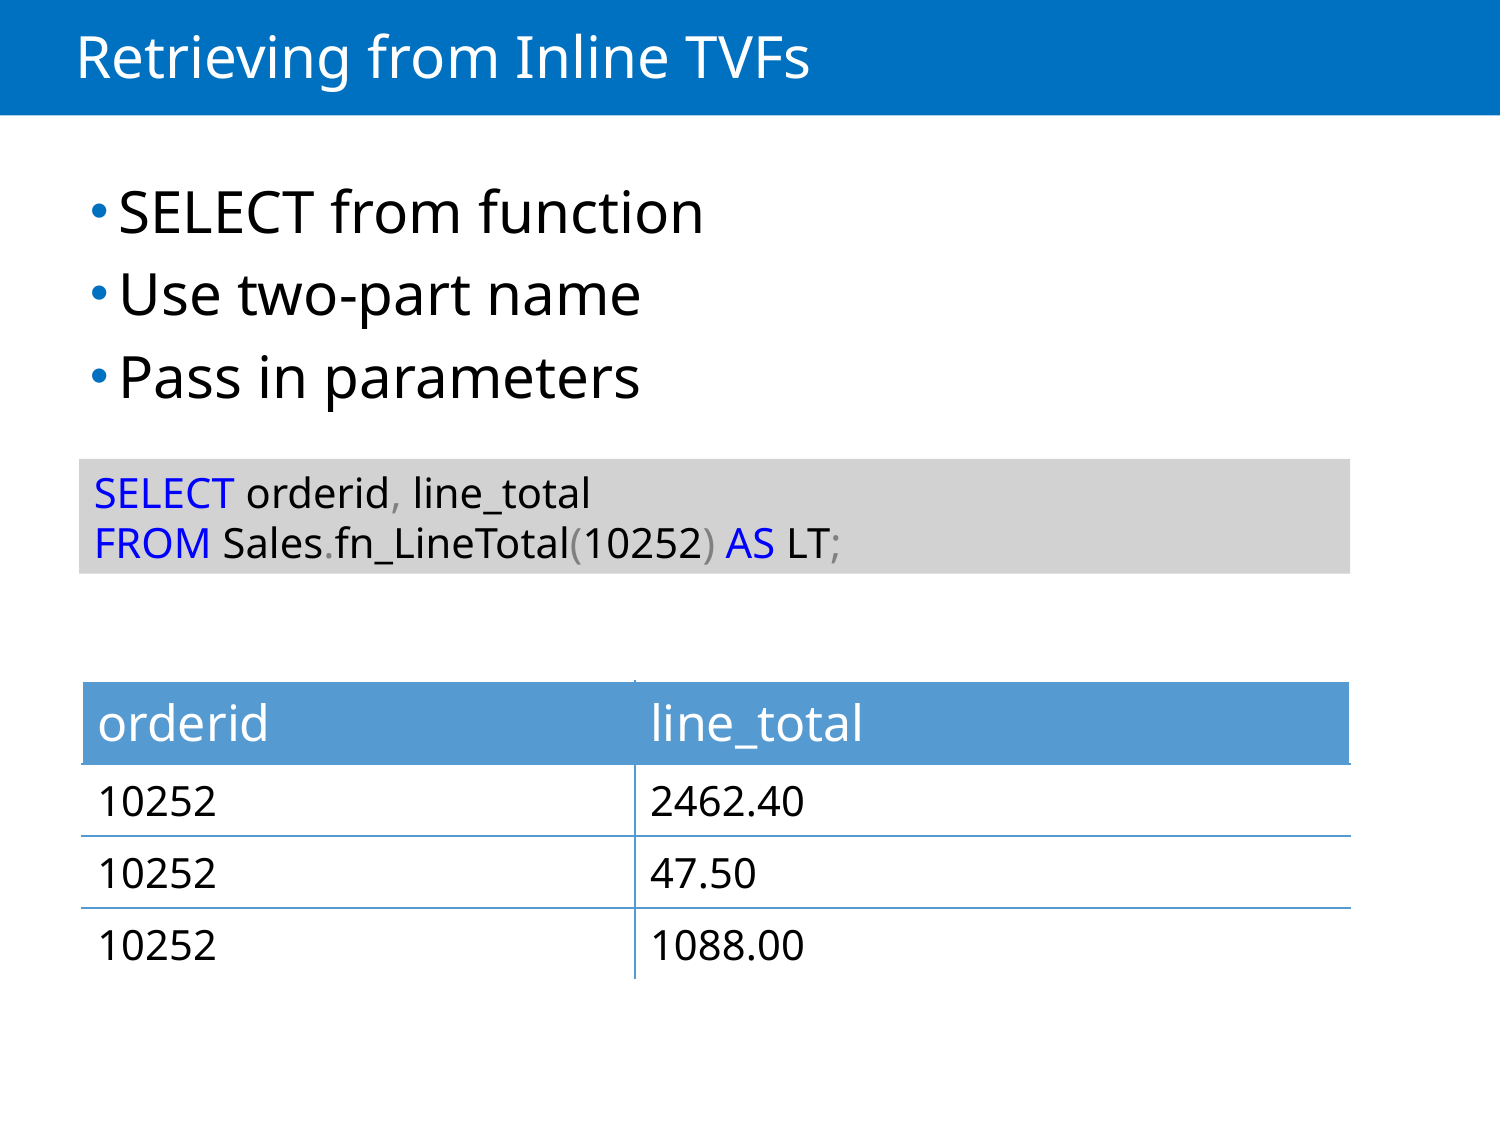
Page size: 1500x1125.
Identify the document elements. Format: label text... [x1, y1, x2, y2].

text_box SELECT orderid, line_total FROM Sales.fn_LineTotal(10252) AS LT; [79, 458, 1351, 574]
table_cell 10252 [83, 909, 634, 979]
table_header orderid [83, 682, 634, 763]
title Retrieving from Inline TVFs [75, 0, 1351, 122]
table_cell 2462.40 [636, 765, 1349, 835]
table_cell 1088.00 [636, 909, 1349, 979]
table_cell 10252 [83, 765, 634, 835]
table_cell 47.50 [636, 837, 1349, 907]
text_box SELECT from function Use two-part name Pass in parameters [75, 167, 1408, 1012]
table_cell 10252 [83, 837, 634, 907]
table_header line_total [636, 682, 1349, 763]
